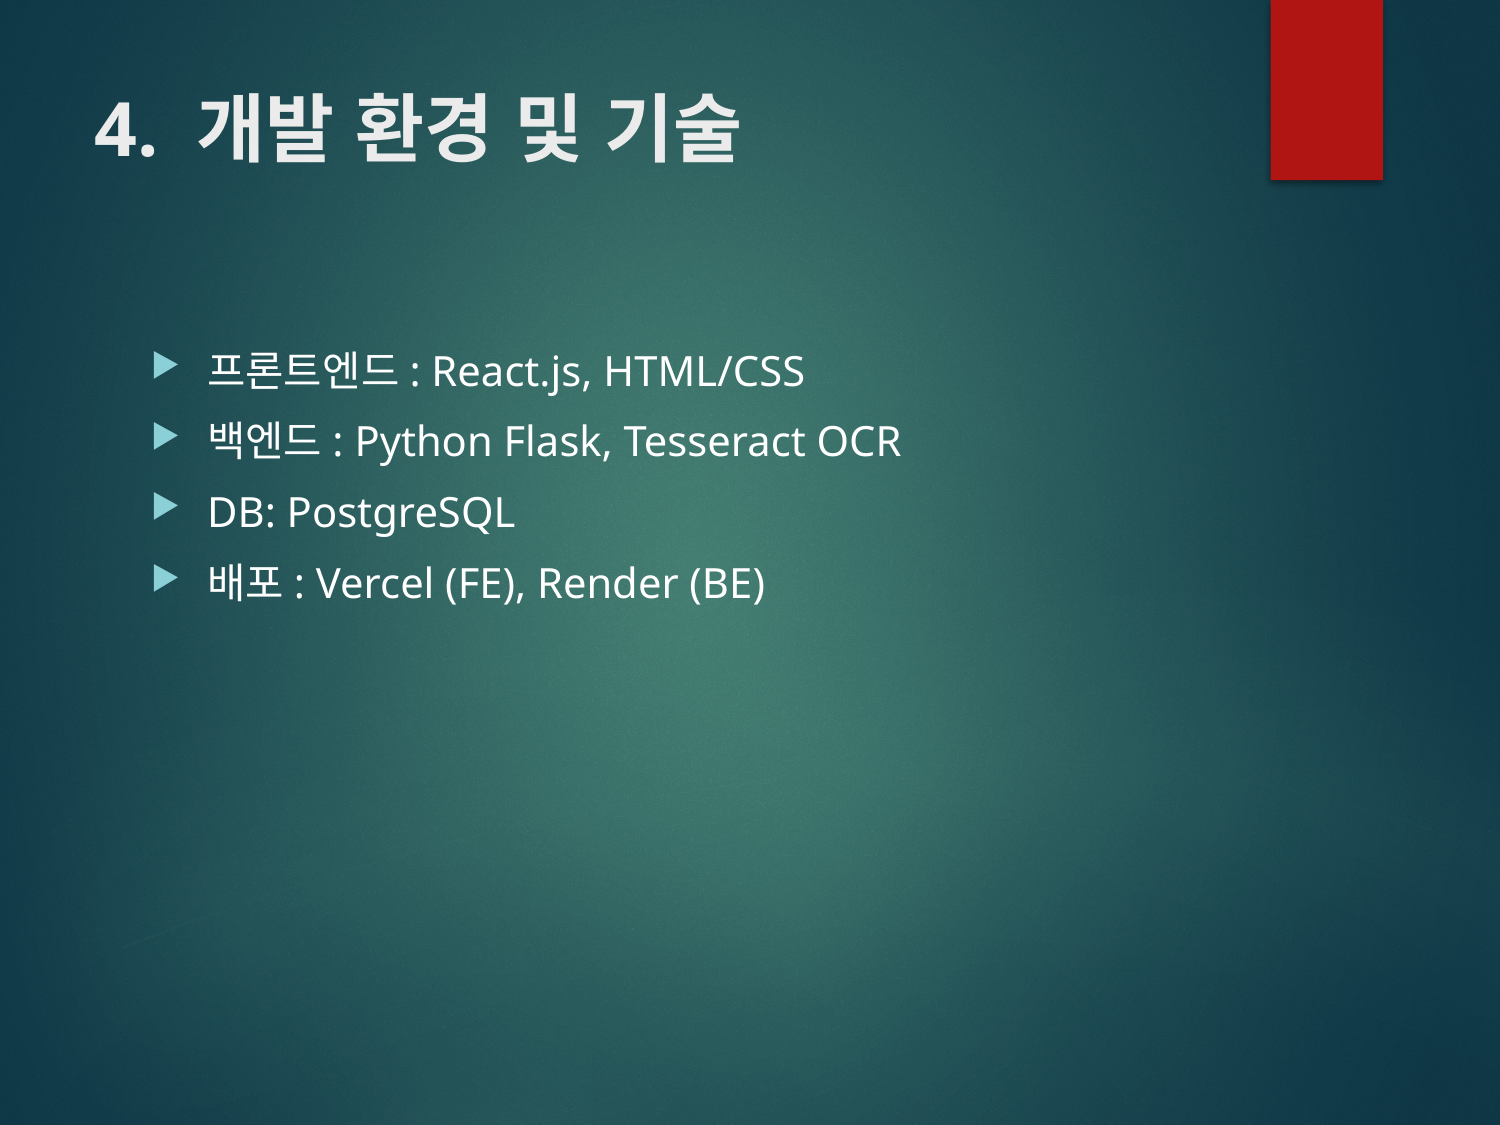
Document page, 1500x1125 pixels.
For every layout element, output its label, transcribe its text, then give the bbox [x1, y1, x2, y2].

list 프론트엔드: React.js, HTML/CSS 백엔드: Python Flask, Tesseract OCR DB: PostgreSQL 배포: Vercel (FE), Render (BE) [135, 336, 1237, 1025]
title 4. 개발 환경 및 기술 [79, 74, 1237, 304]
